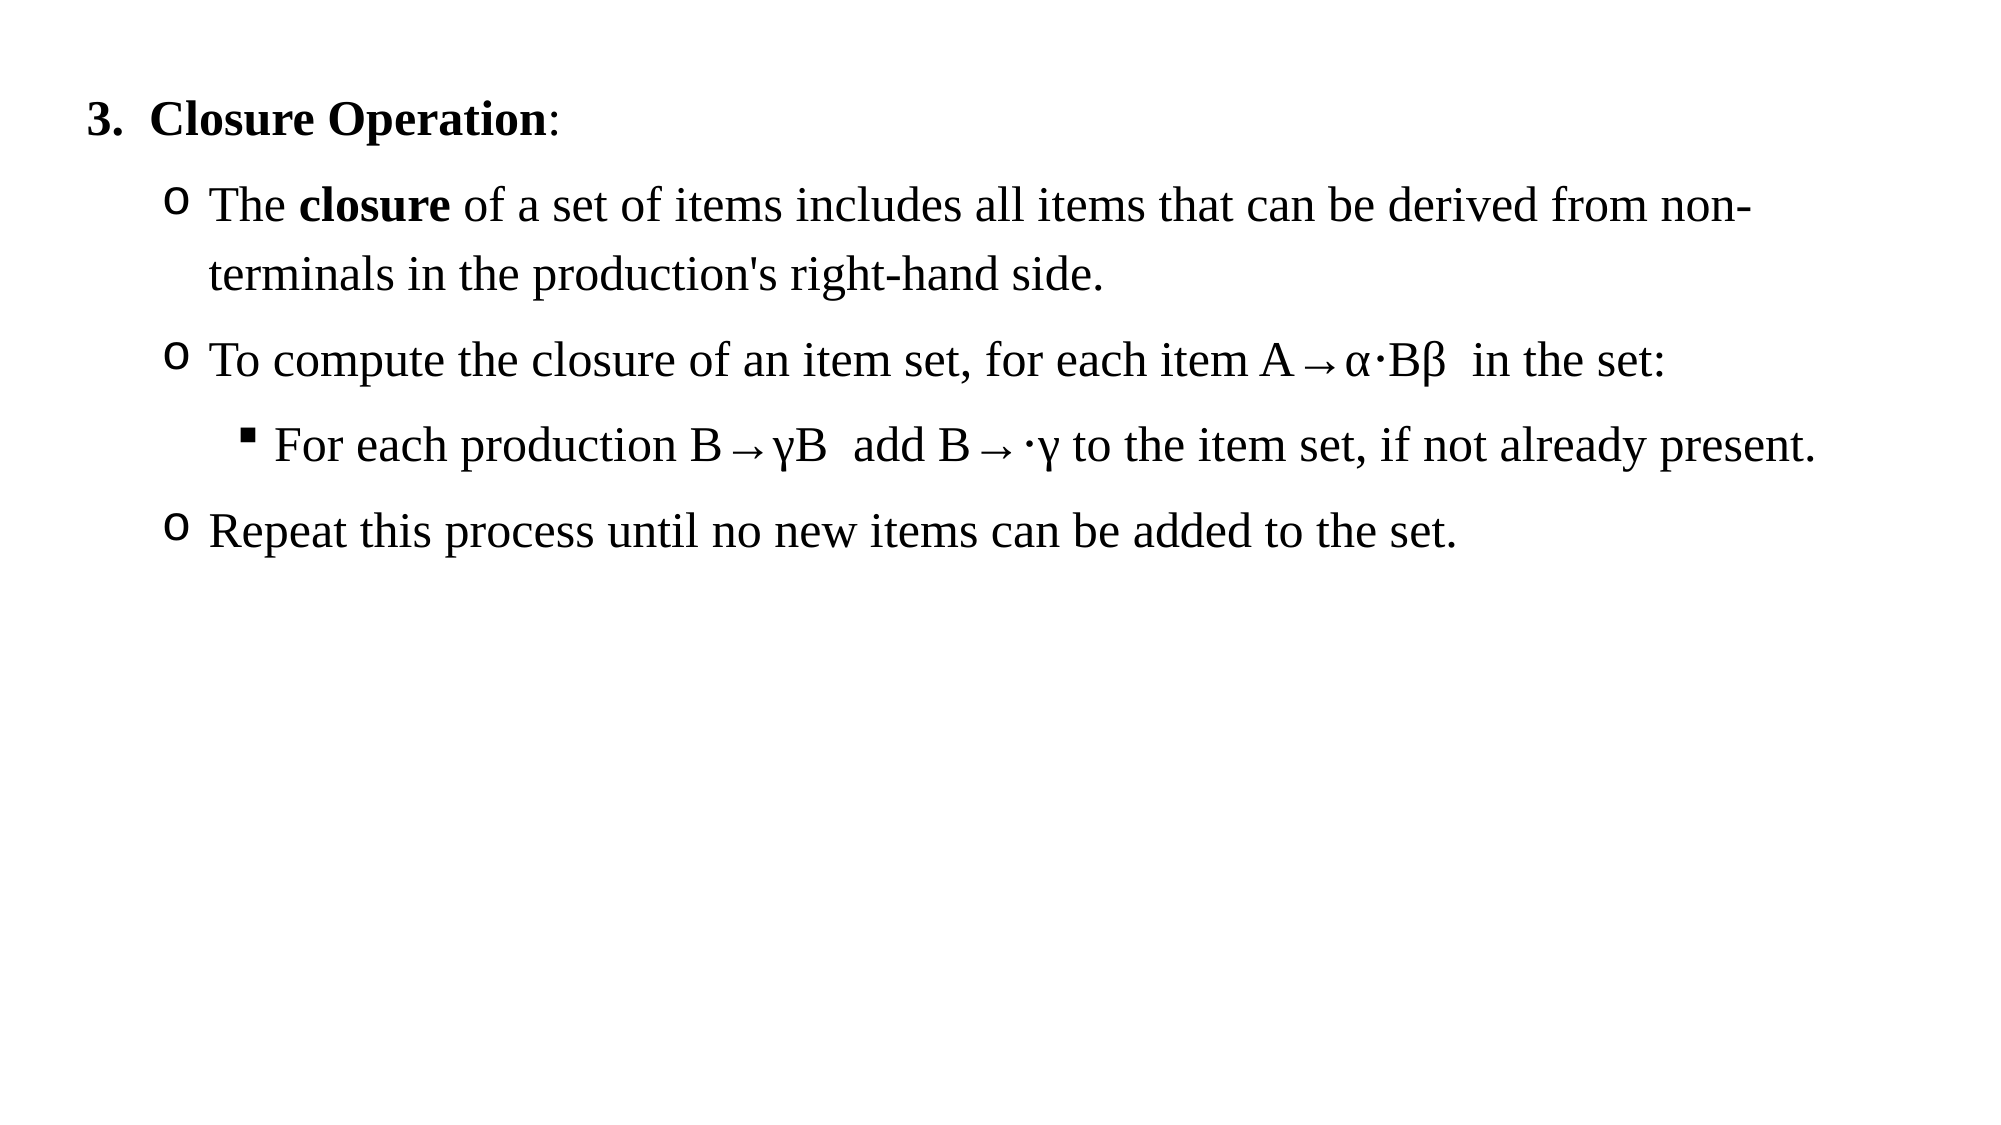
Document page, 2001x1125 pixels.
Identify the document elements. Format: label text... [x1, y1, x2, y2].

text_box 3. Closure Operation: The closure of a set of items includes all items that can be derived from non-terminals in the production's right-hand side. To compute the closure of an item set, for each item A→α⋅Bβ in the set: For each production B→γB add B→⋅γ to the item set, if not already present. Repeat this process until no new items can be added to the set. [71, 69, 1936, 565]
